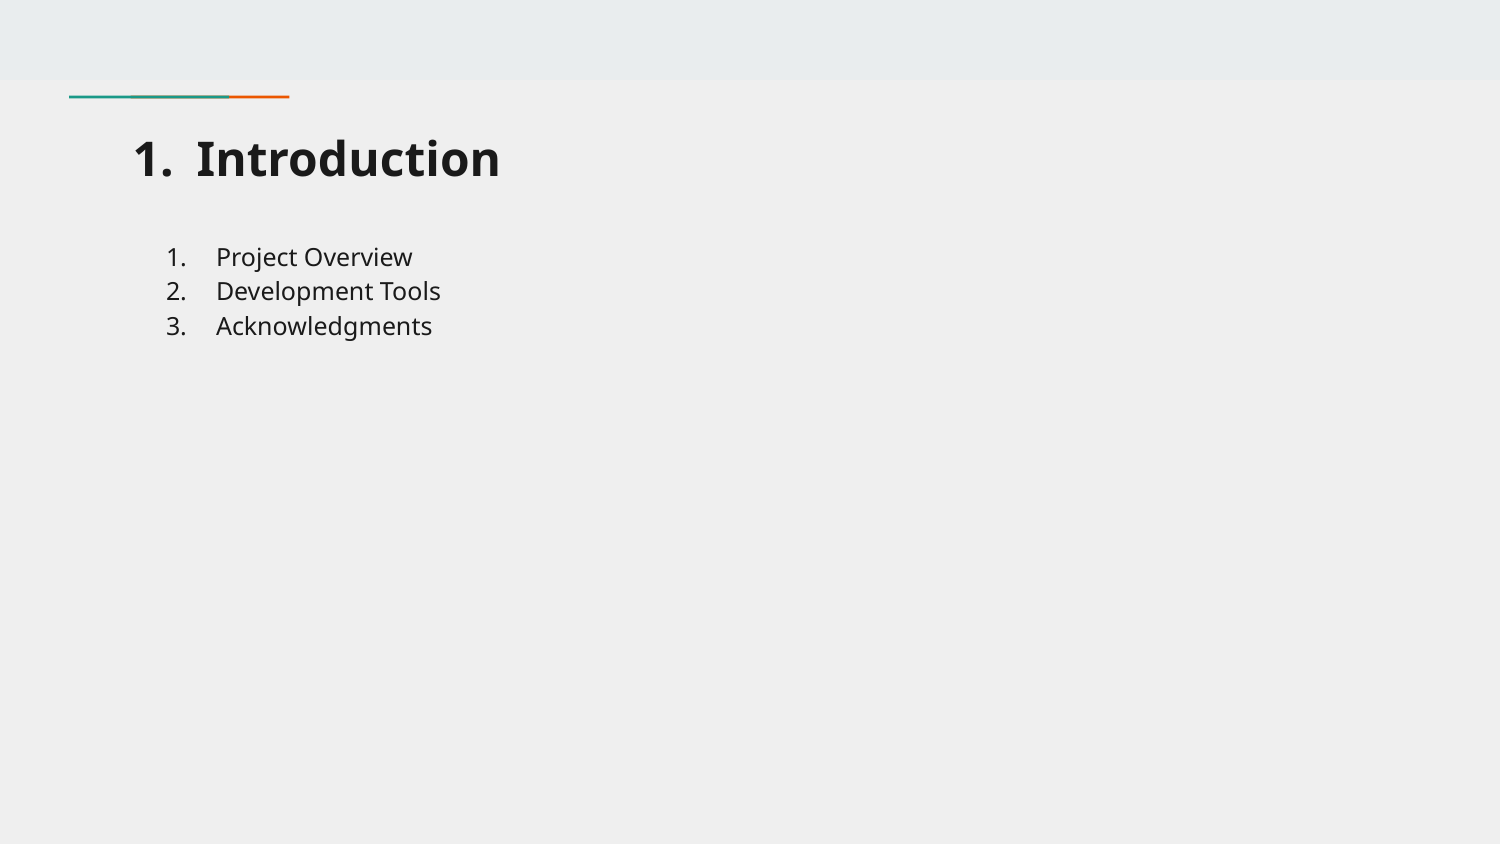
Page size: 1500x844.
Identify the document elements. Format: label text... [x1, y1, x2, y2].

list Project Overview Development Tools Acknowledgments [125, 221, 1401, 799]
title Introduction [101, 113, 1363, 202]
